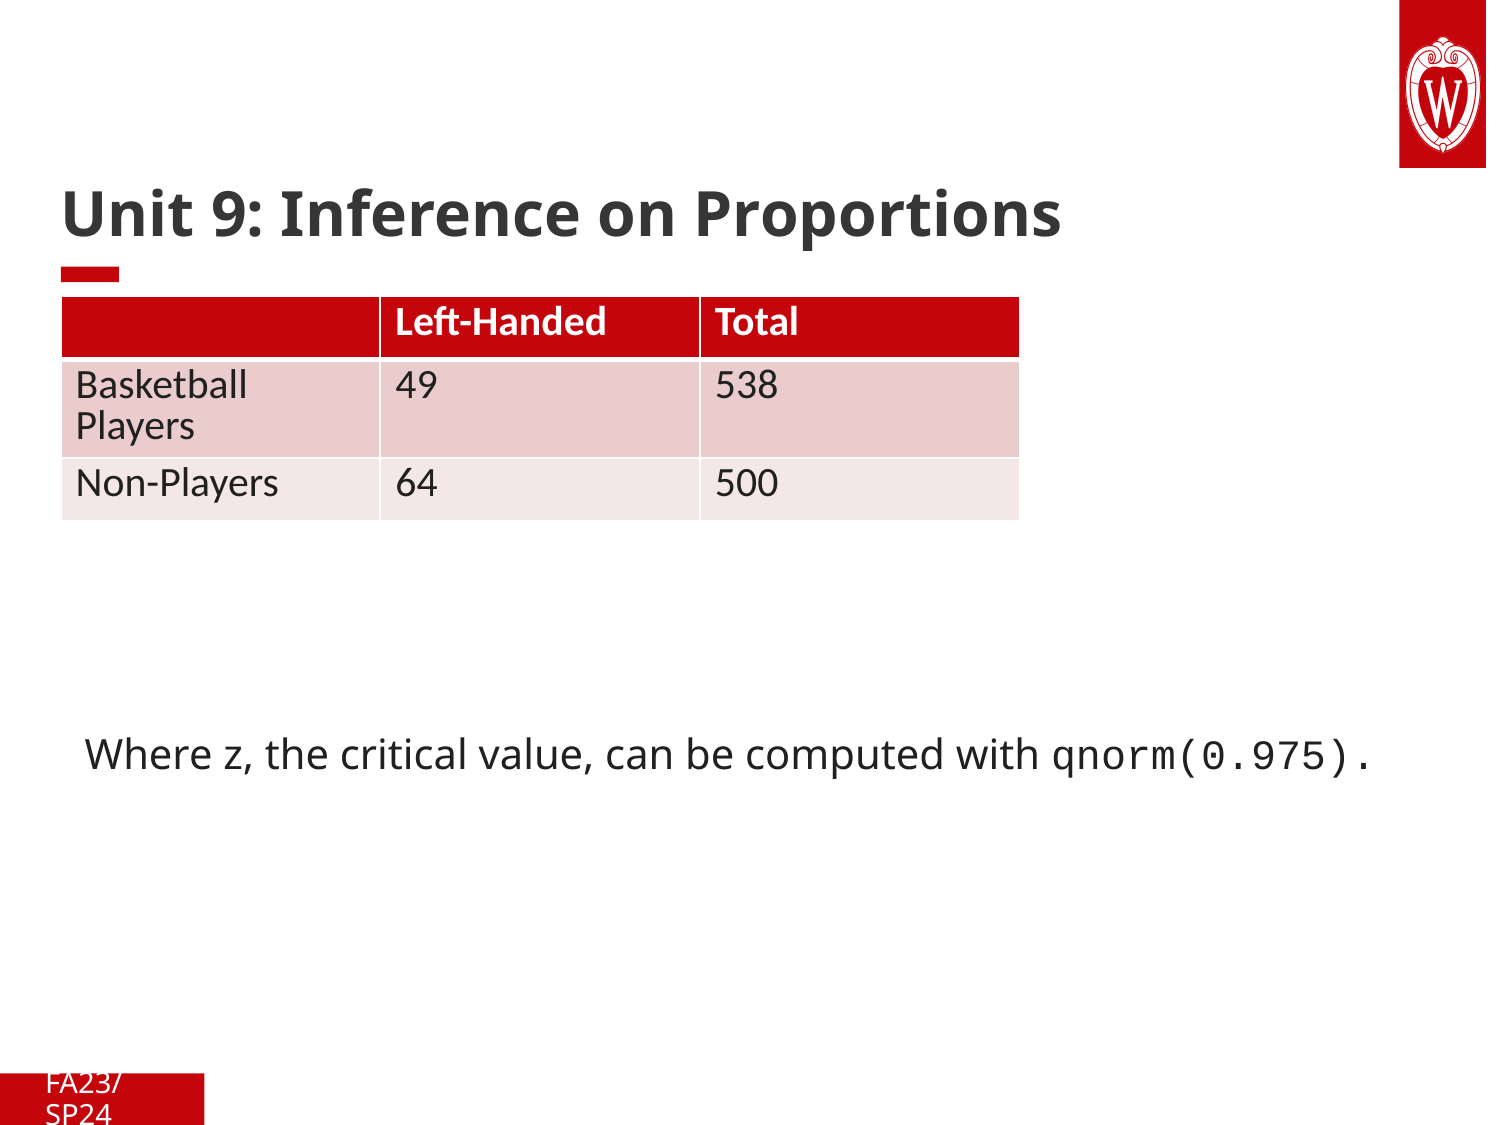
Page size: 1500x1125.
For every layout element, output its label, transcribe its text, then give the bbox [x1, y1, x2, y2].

title Unit 9: Inference on Proportions [60, 75, 1374, 250]
table_cell Basketball Players [62, 362, 379, 457]
table_cell Non-Players [62, 459, 379, 520]
table_header [62, 297, 379, 357]
table_header Total [701, 297, 1019, 357]
list FA23/SP24 [0, 1073, 205, 1125]
table_cell 538 [701, 362, 1019, 457]
table_cell 49 [381, 362, 699, 457]
picture [1405, 36, 1481, 154]
table_header Left-Handed [381, 297, 699, 357]
table_cell 64 [381, 459, 699, 520]
table_cell 500 [701, 459, 1019, 520]
